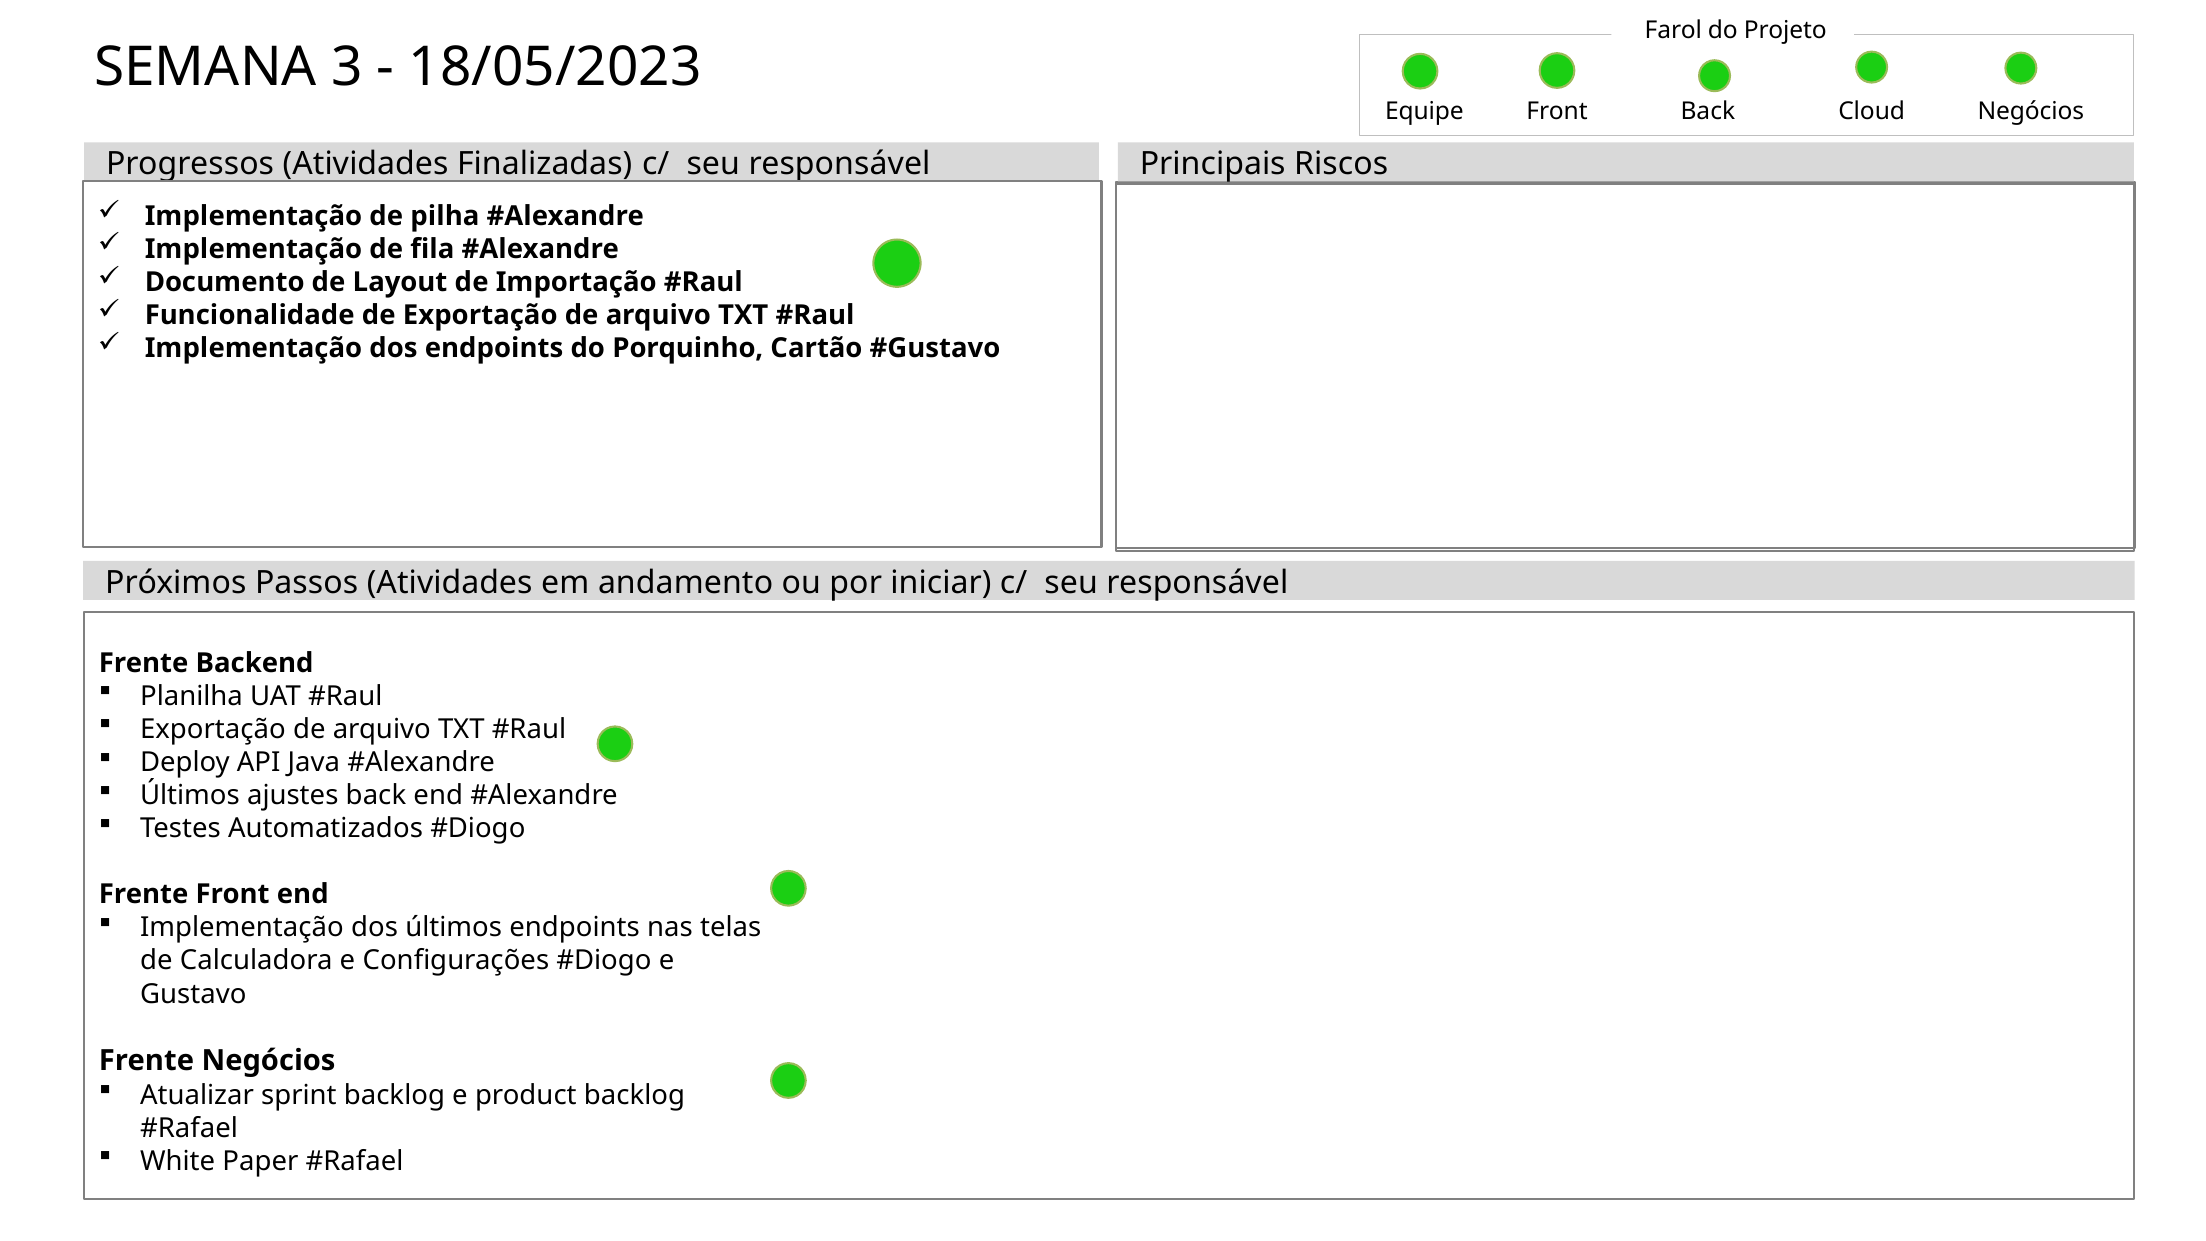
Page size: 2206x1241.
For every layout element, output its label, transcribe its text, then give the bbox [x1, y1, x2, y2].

text_box Equipe [1349, 92, 1357, 126]
text_box Principais Riscos [1117, 142, 2134, 182]
text_box [1854, 49, 1890, 85]
text_box Progressos (Atividades Finalizadas) c/ seu responsável [84, 142, 1099, 178]
text_box [595, 724, 635, 764]
text_box [1537, 51, 1577, 90]
text_box [871, 237, 923, 289]
title SEMANA 3 - 18/05/2023 [77, 30, 864, 162]
text_box [1114, 182, 2136, 553]
text_box Frente Backend Planilha UAT #Raul Exportação de arquivo TXT #Raul Deploy API Java #Alexandre Últimos ajustes back end #Alexandre Testes Automatizados #Diogo Frente Front end Implementação dos últimos endpoints nas telas de Calculadora e Configurações #Diogo e Gustavo Frente Negócios Atualizar sprint backlog e product backlog #Rafael White Paper #Rafael [82, 609, 2136, 1201]
text_box [769, 868, 808, 908]
text_box [1696, 58, 1733, 94]
text_box Próximos Passos (Atividades em andamento ou por iniciar) c/ seu responsável [83, 560, 2135, 600]
text_box Farol do Projeto [1609, 6, 1856, 45]
text_box Implementação de pilha #Alexandre Implementação de fila #Alexandre Documento de Layout de Importação #Raul Funcionalidade de Exportação de arquivo TXT #Raul Implementação dos endpoints do Porquinho, Cartão #Gustavo [81, 178, 1104, 549]
text_box [2003, 50, 2039, 86]
text_box [1357, 32, 2136, 138]
text_box [769, 1061, 808, 1100]
